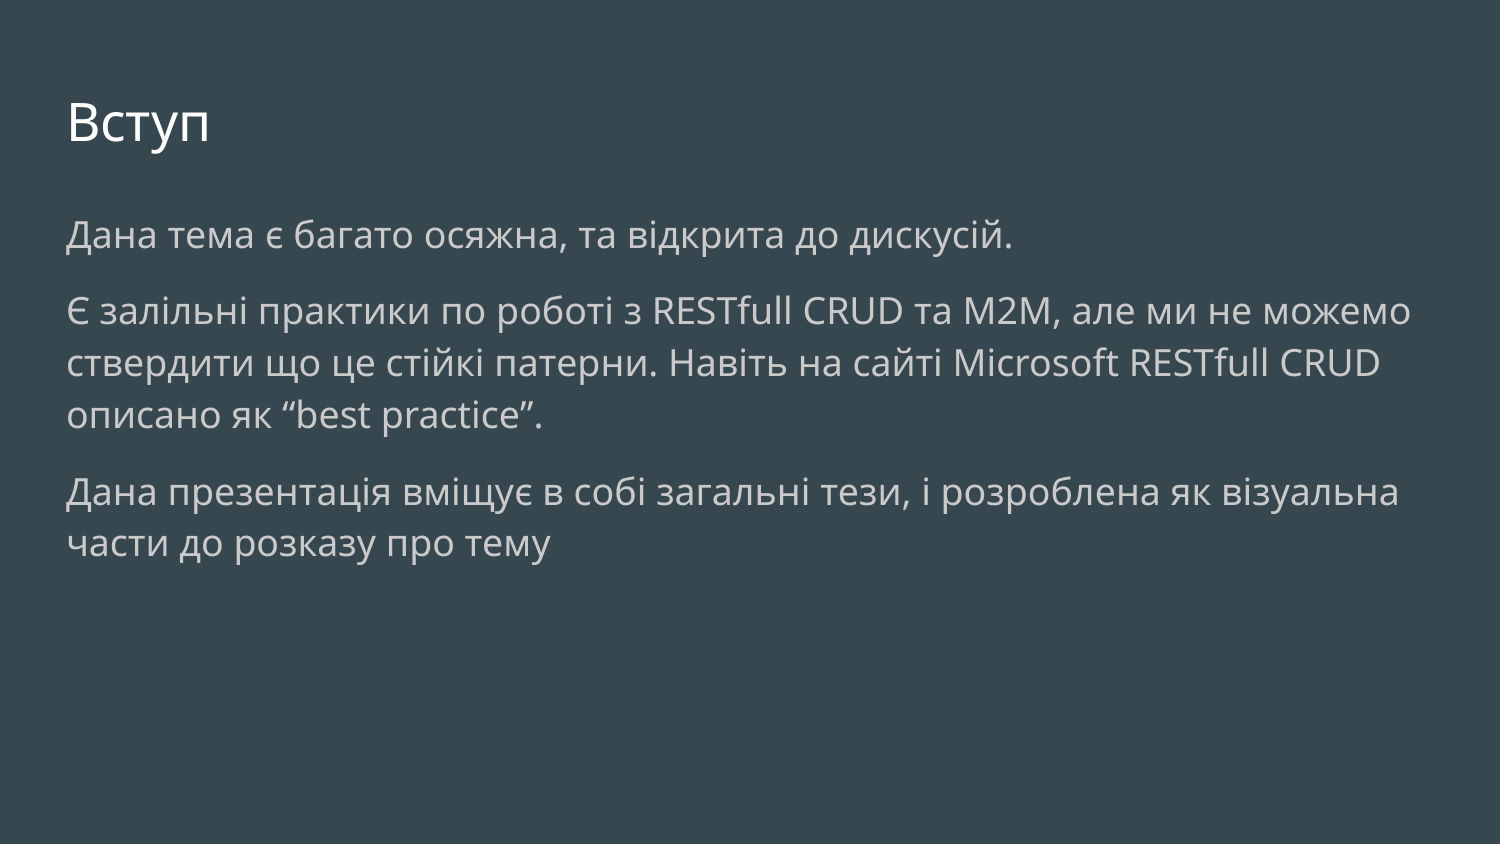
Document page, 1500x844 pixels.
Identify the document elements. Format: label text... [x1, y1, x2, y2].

list Дана тема є багато осяжна, та відкрита до дискусій. Є залільні практики по роботі з RESTfull CRUD та M2M, але ми не можемо ствердити що це стійкі патерни. Навіть на сайті Microsoft RESTfull CRUD описано як “best practice”. Дана презентація вміщує в собі загальні тези, і розроблена як візуальна части до розказу про тему [51, 189, 1449, 750]
title Вступ [51, 72, 1449, 167]
